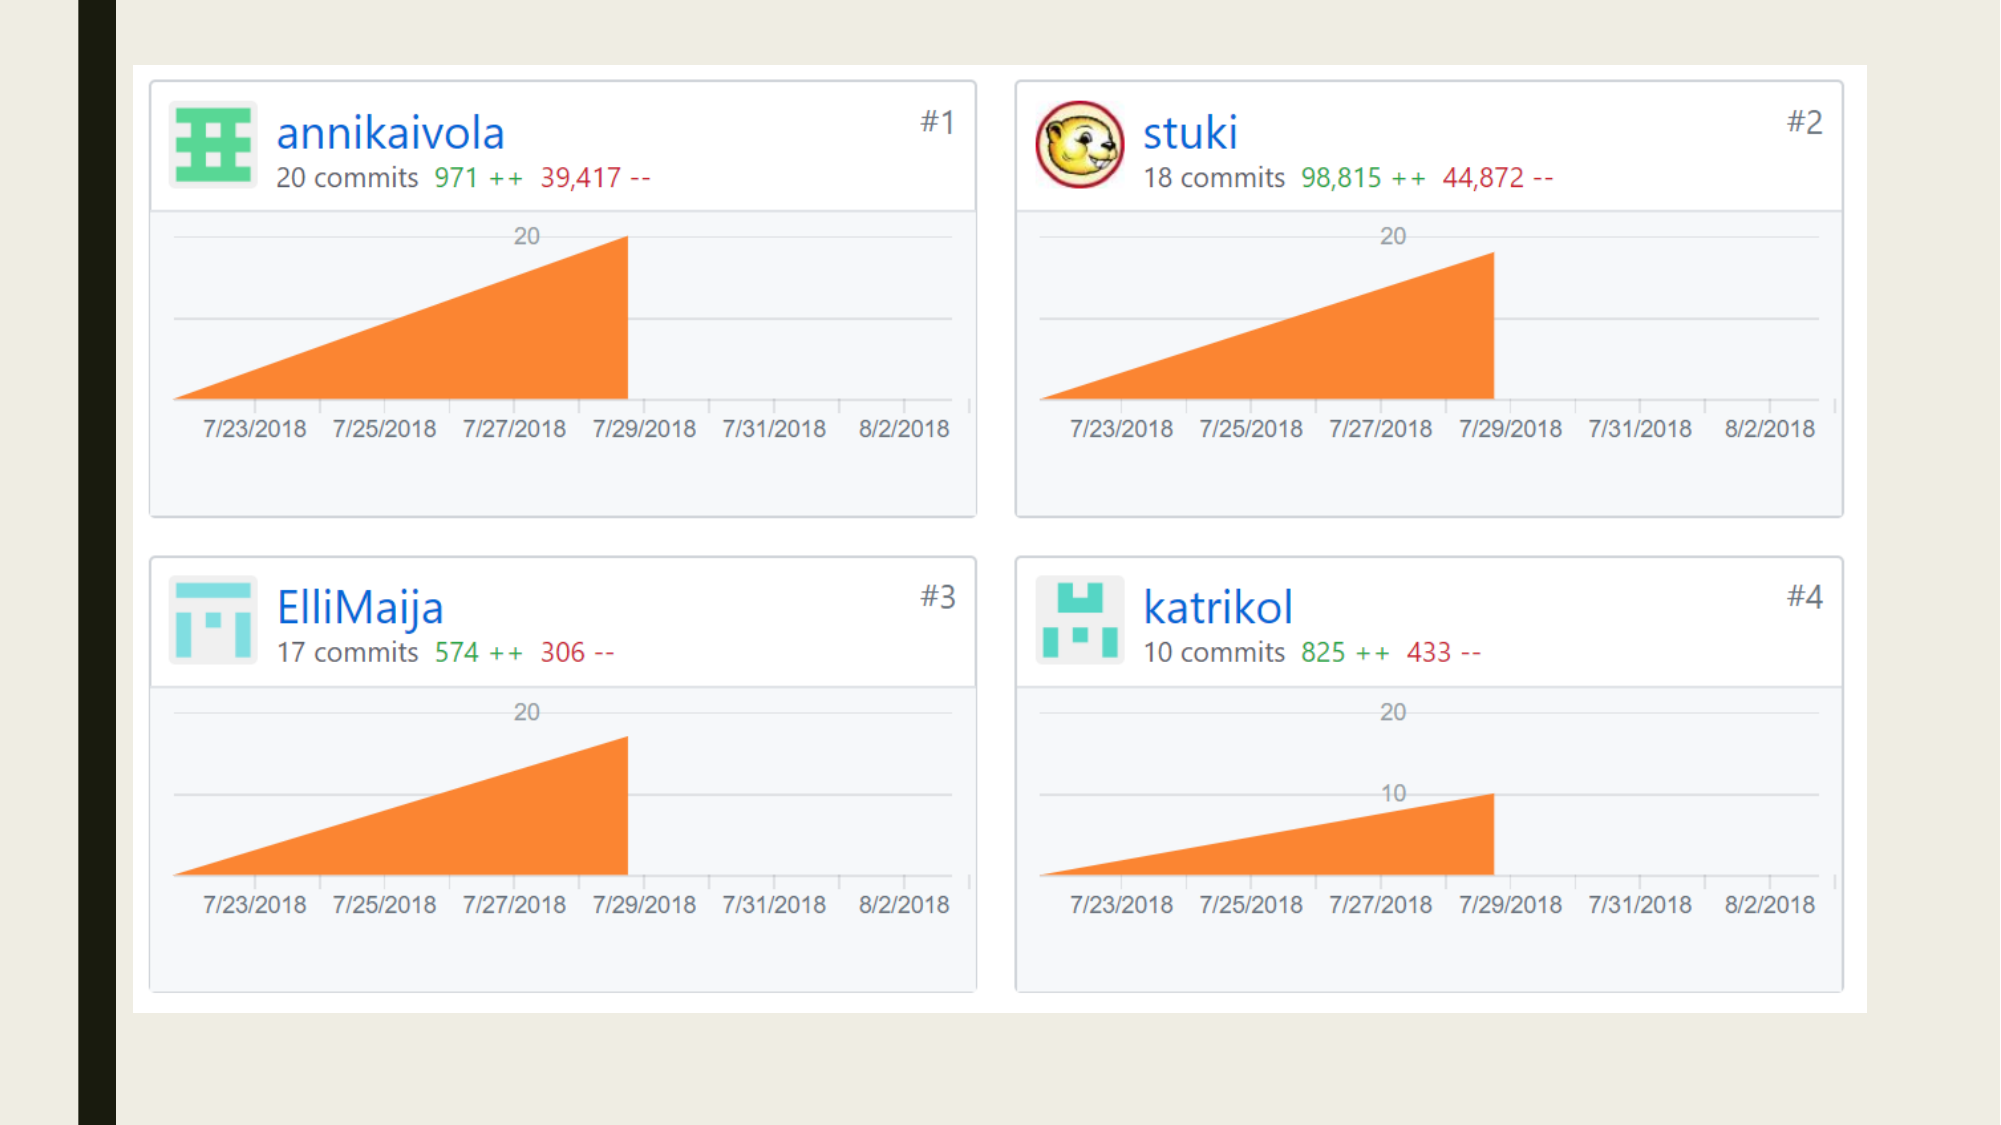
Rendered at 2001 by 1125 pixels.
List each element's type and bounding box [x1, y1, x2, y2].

picture [133, 65, 1867, 1013]
